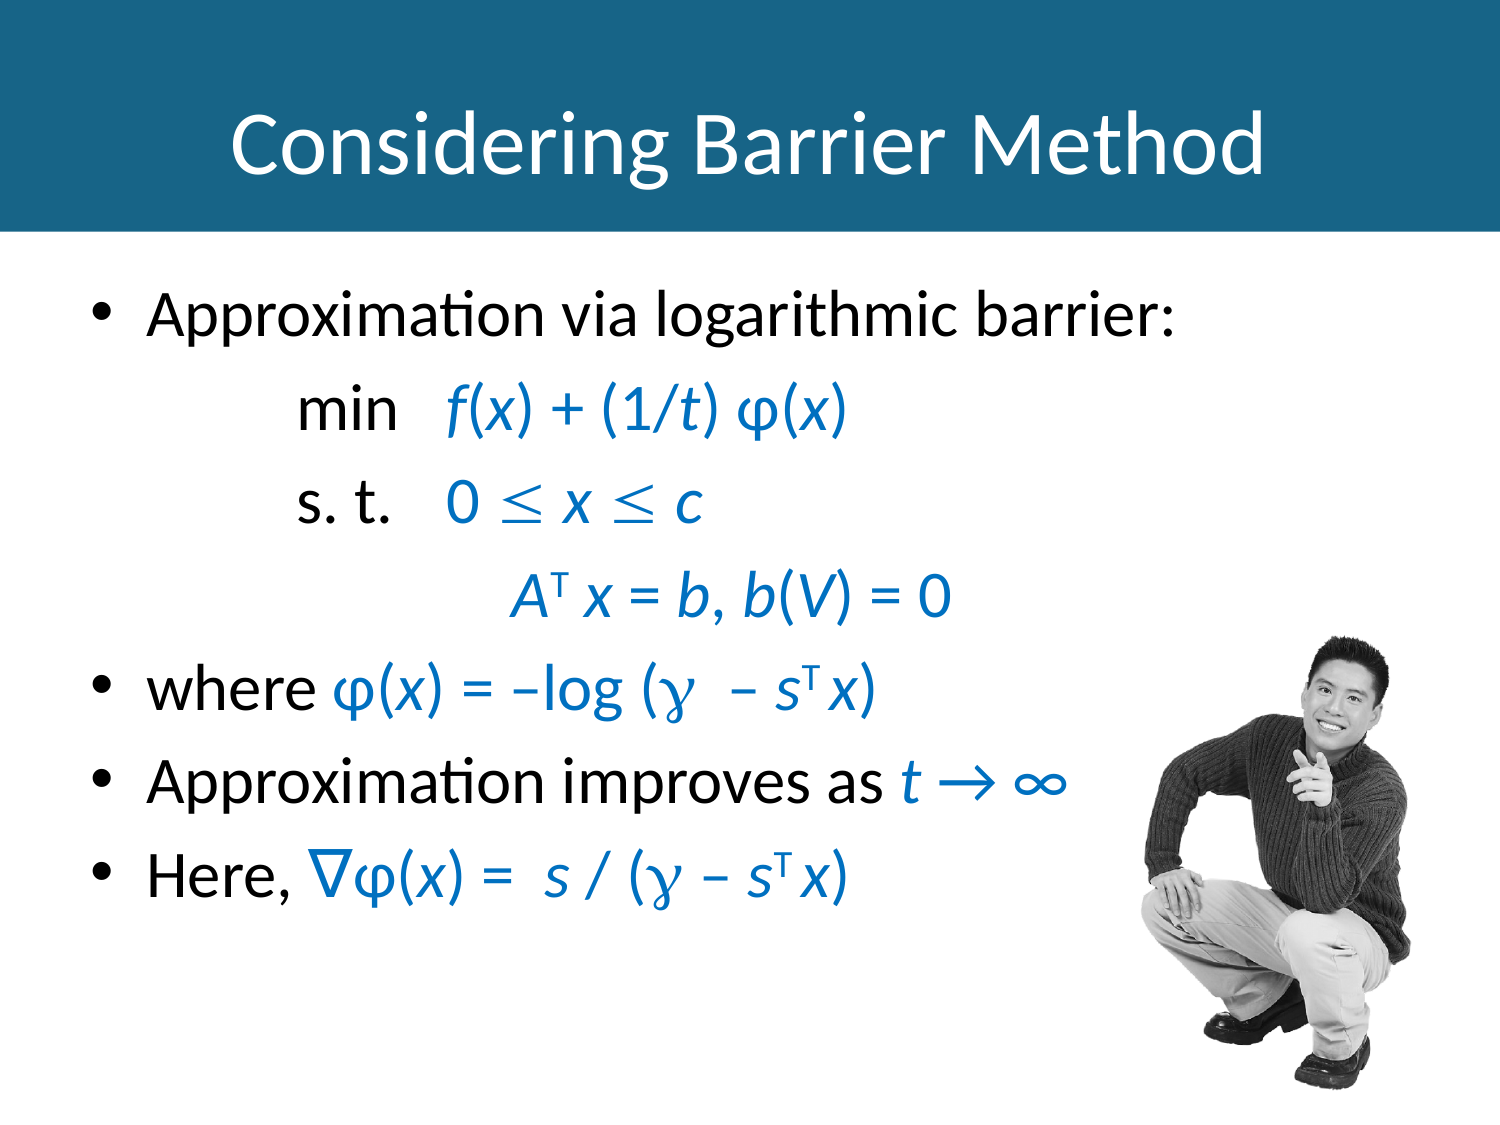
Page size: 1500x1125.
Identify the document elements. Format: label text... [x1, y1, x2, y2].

title Considering Barrier Method [75, 44, 1425, 232]
picture [1139, 1005, 1412, 1091]
list Approximation via logarithmic barrier: min f(x) + (1/t) φ(x) s. t. 0  x  c AT x = b, b(V) = 0 where φ(x) = –log ( – sT x) Approximation improves as t → ∞ Here, ∇φ(x) = s / ( – sT x) [75, 262, 1425, 1005]
